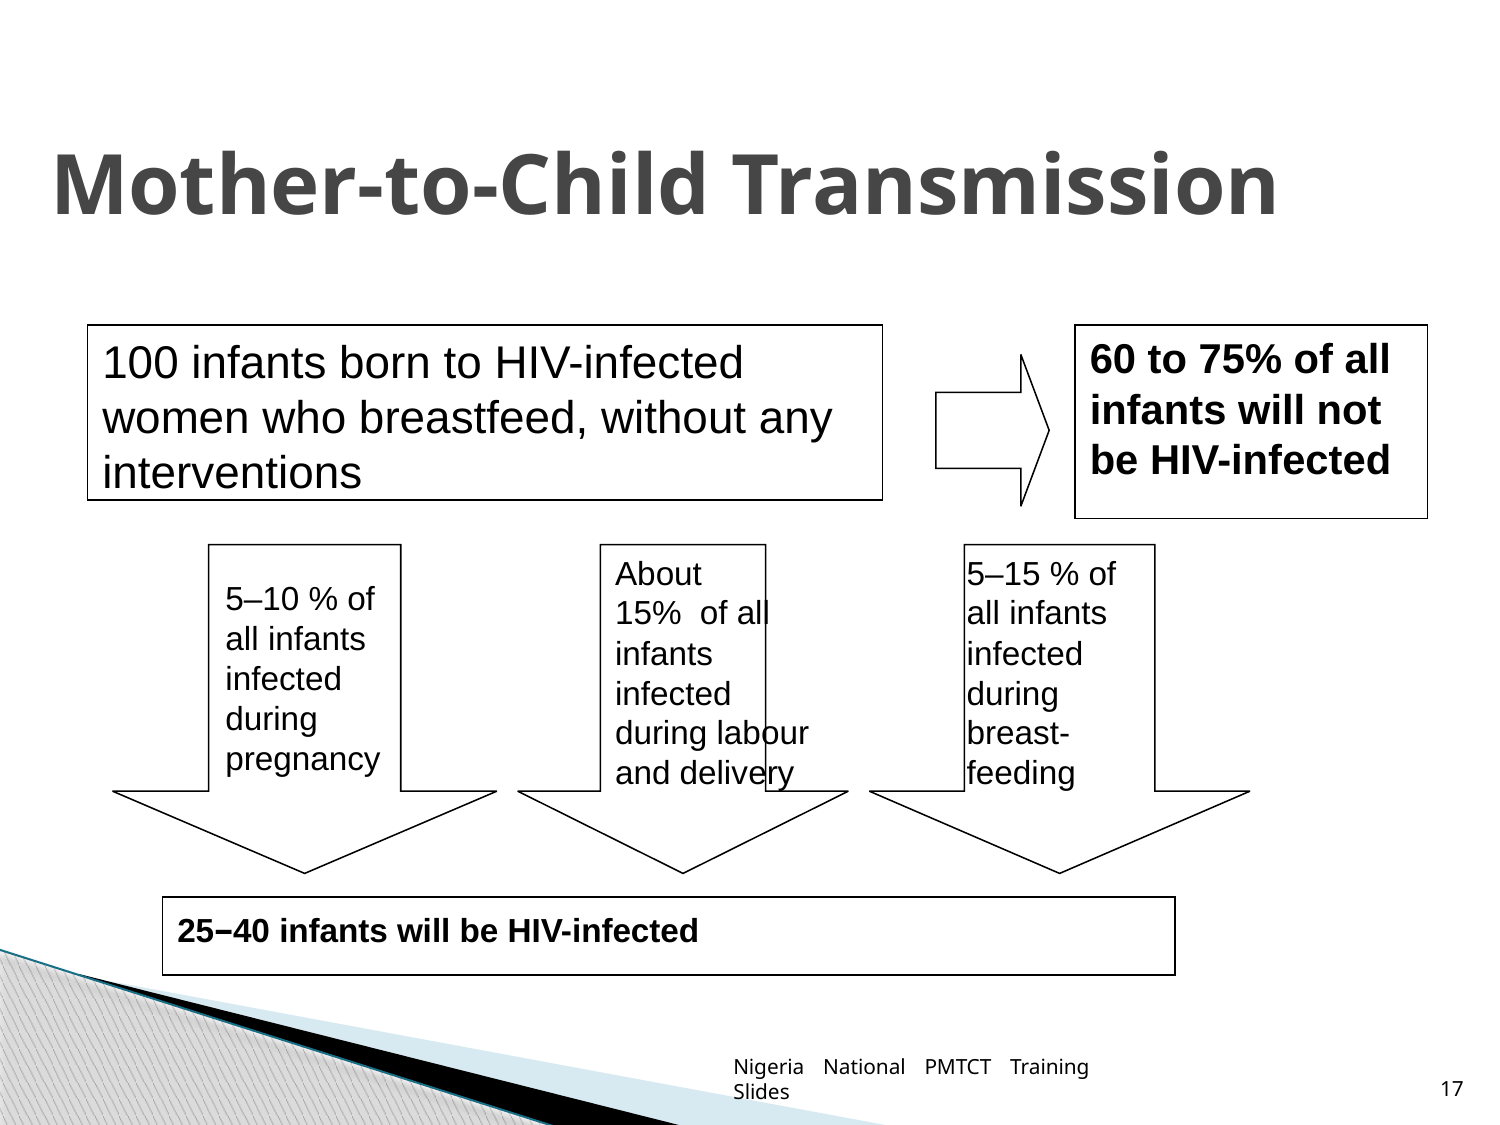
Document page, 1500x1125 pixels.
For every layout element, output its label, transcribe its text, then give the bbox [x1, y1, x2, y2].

text_box [112, 544, 497, 874]
text_box 25–40 infants will be HIV-infected [162, 897, 1175, 975]
text_box [517, 791, 849, 874]
text_box [935, 354, 1050, 507]
text_box 5–15 % of all infants infected during breast-feeding [951, 544, 1163, 798]
text_box 100 infants born to HIV-infected women who breastfeed, without any interventions [87, 324, 883, 500]
text_box About 15% of all infants infected during labour and delivery [600, 544, 833, 798]
text_box 5–10 % of all infants infected during pregnancy [210, 569, 400, 798]
title Mother-to-Child Transmission [35, 62, 1425, 300]
text_box [869, 791, 1251, 874]
slide_number 17 [1418, 1051, 1479, 1112]
text_box 60 to 75% of all infants will not be HIV-infected [1074, 324, 1428, 519]
footer Nigeria National PMTCT Training Slides [718, 1051, 1105, 1112]
